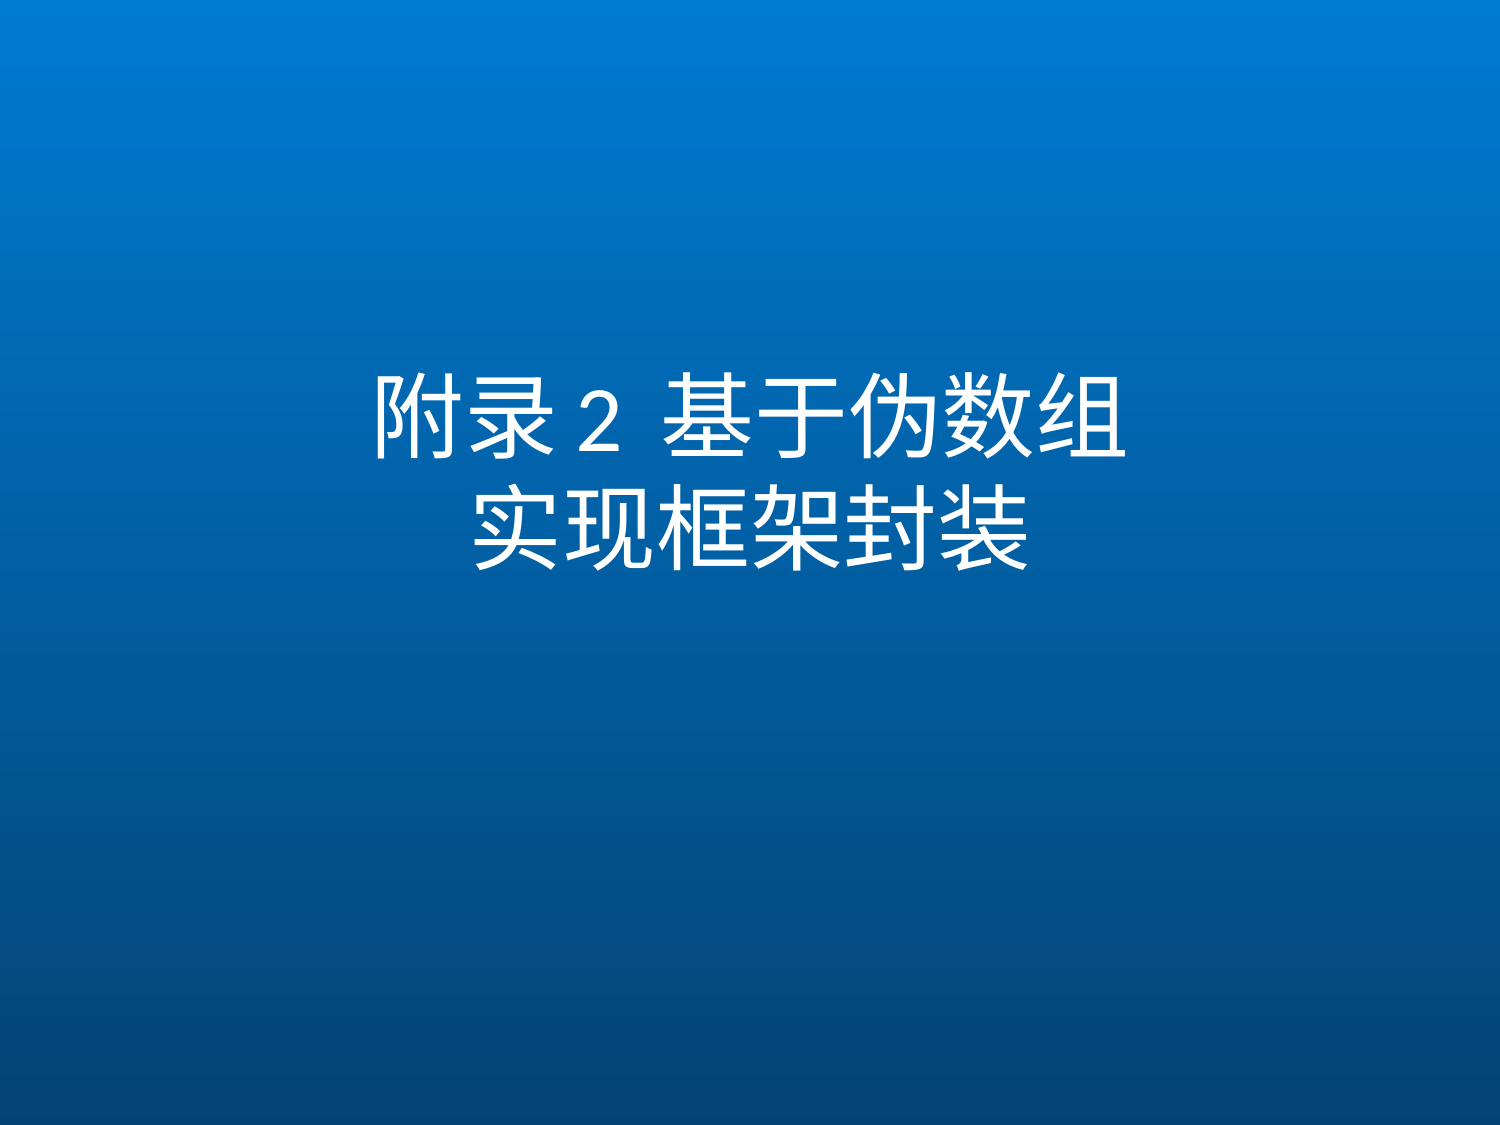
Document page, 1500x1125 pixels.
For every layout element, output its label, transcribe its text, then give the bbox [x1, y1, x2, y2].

title 附录2 基于伪数组 实现框架封装 [112, 349, 1388, 591]
